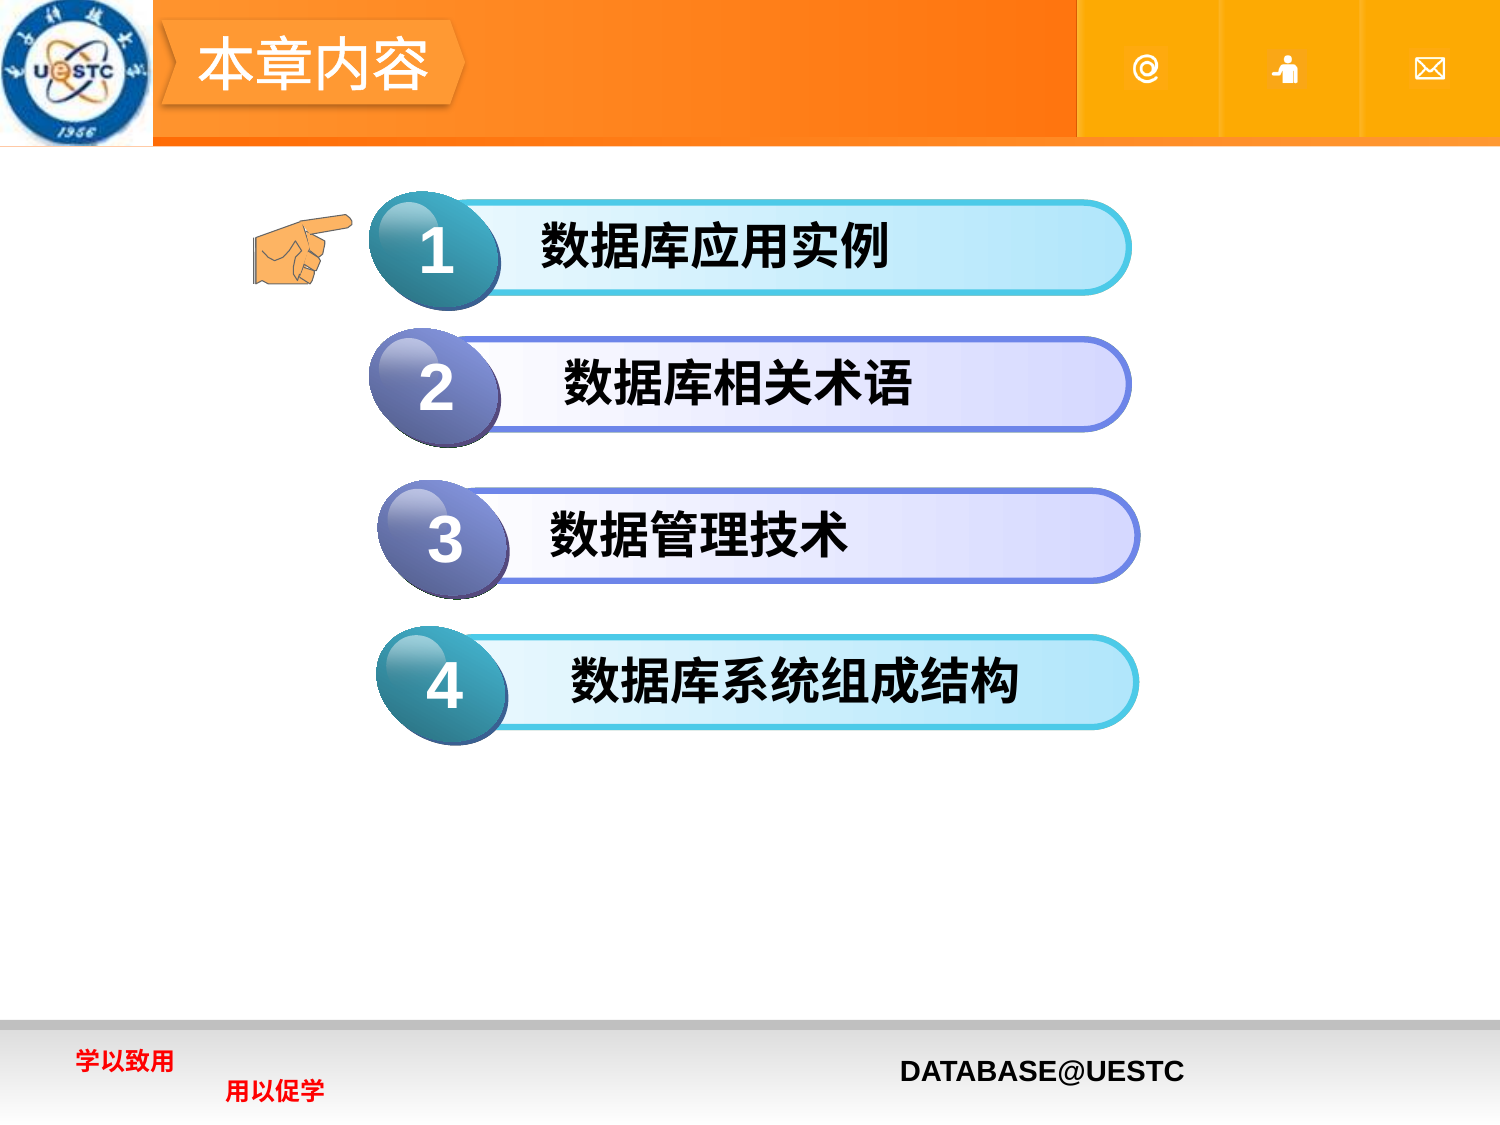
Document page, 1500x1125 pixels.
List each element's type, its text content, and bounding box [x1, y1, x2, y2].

text_box 本章内容 [161, 19, 466, 105]
picture [0, 0, 153, 146]
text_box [373, 629, 1178, 743]
picture [1267, 49, 1307, 89]
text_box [374, 483, 1138, 597]
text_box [366, 194, 1130, 308]
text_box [366, 331, 1130, 445]
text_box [253, 214, 353, 285]
picture [1409, 48, 1450, 89]
picture [1124, 46, 1168, 90]
